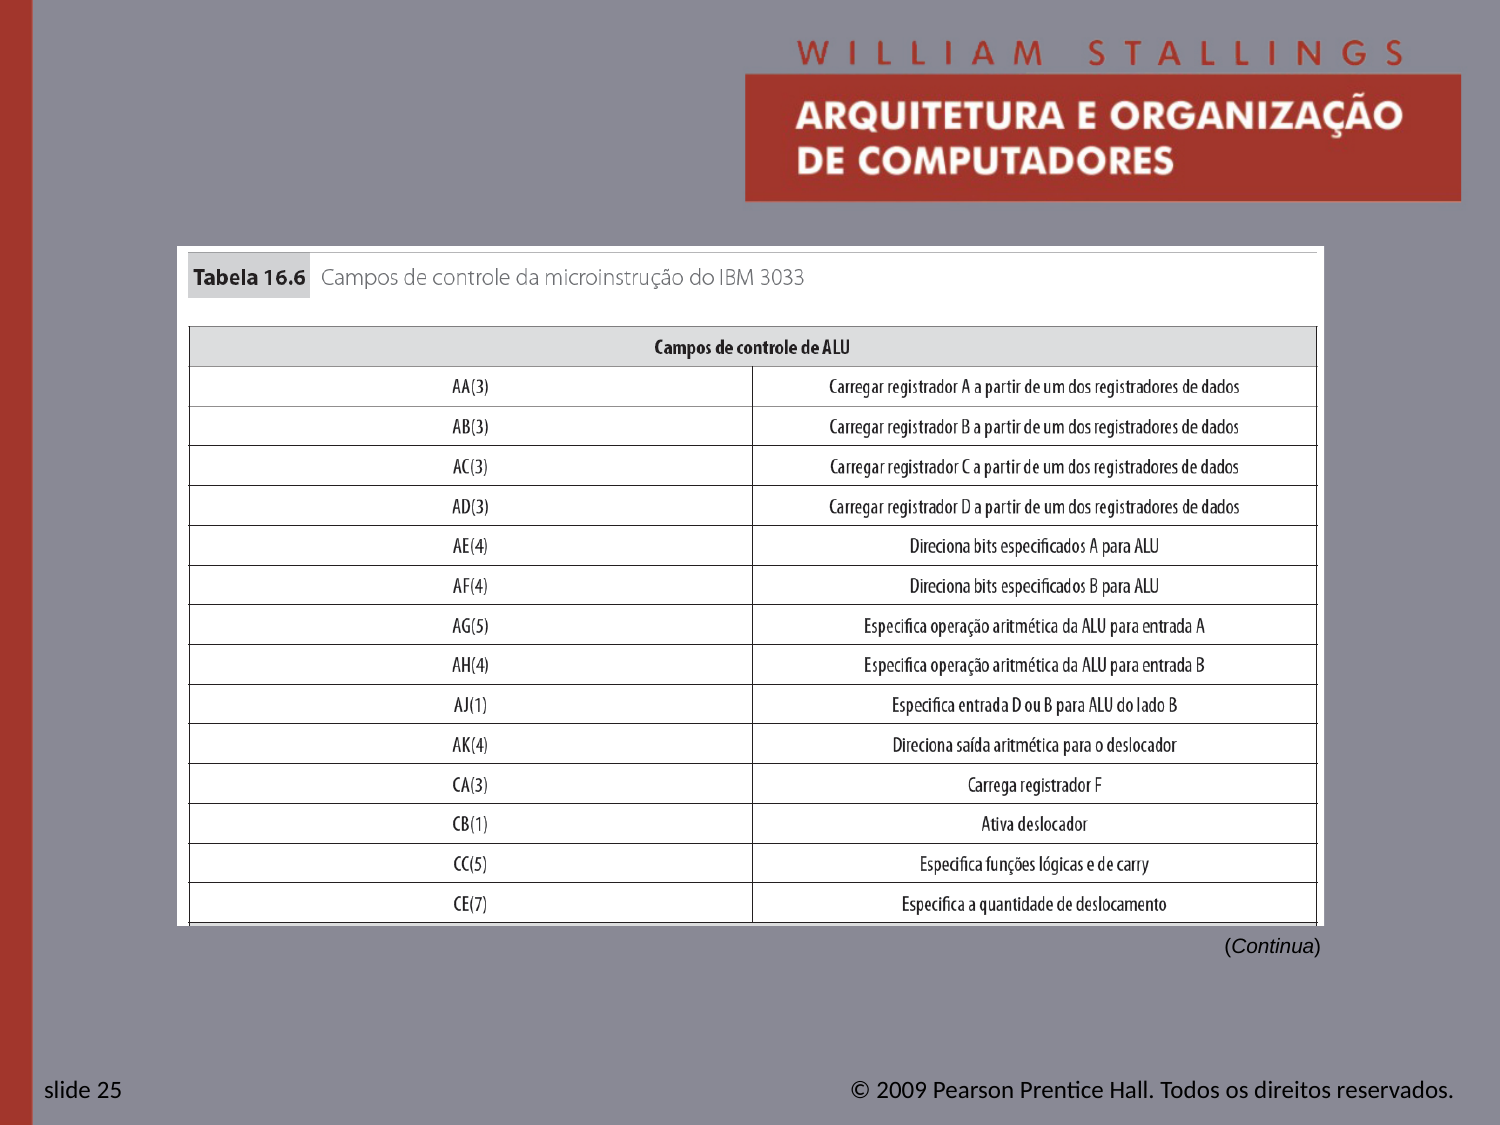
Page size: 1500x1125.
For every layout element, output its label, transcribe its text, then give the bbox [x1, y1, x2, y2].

text_box (Continua) [977, 925, 1336, 966]
picture [0, 0, 1500, 1125]
